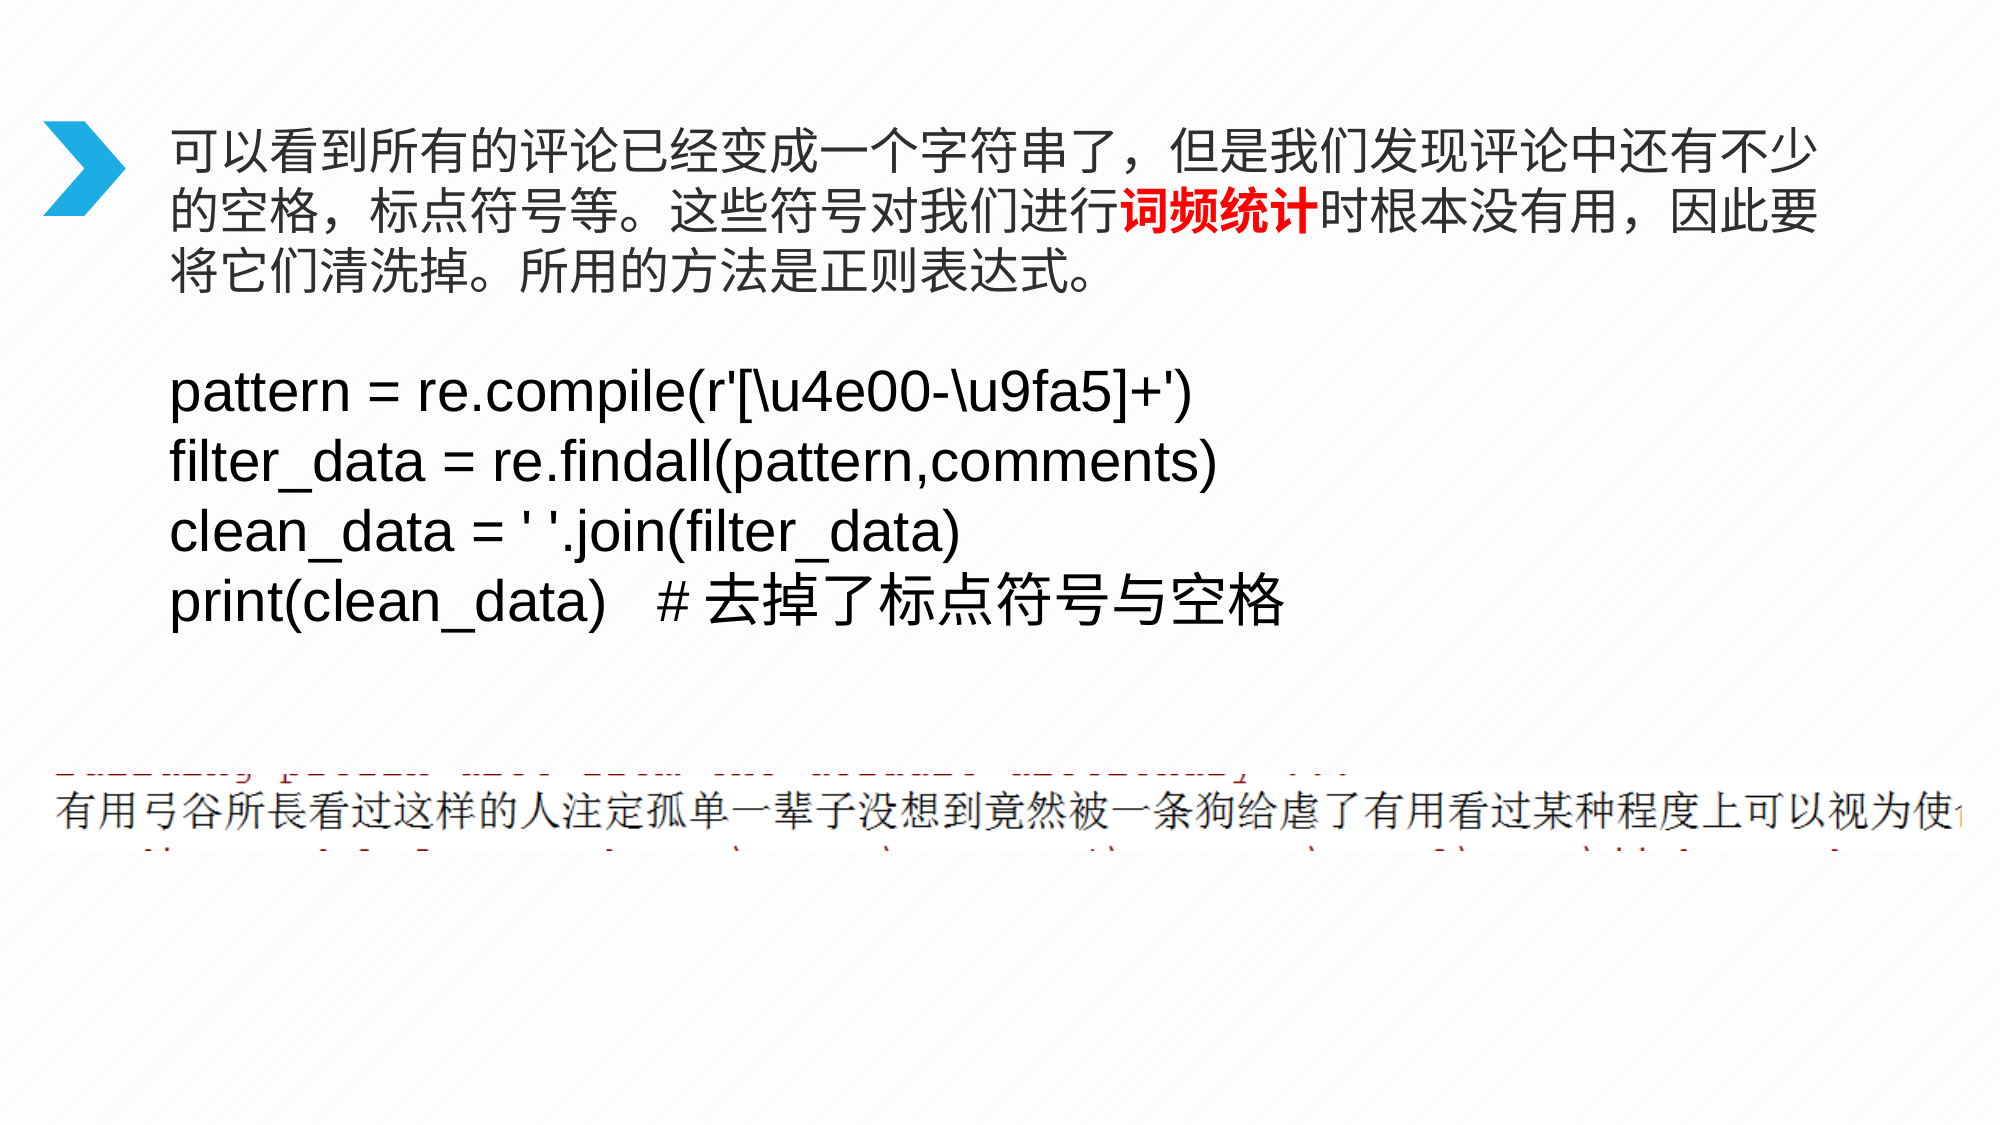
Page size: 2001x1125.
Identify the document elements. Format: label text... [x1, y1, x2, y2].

text_box pattern = re.compile(r'[\u4e00-\u9fa5]+') filter_data = re.findall(pattern,comments) clean_data = ' '.join(filter_data) print(clean_data) #去掉了标点符号与空格 [155, 346, 1802, 641]
picture [38, 774, 1962, 851]
text_box 可以看到所有的评论已经变成一个字符串了，但是我们发现评论中还有不少的空格，标点符号等。这些符号对我们进行词频统计时根本没有用，因此要将它们清洗掉。所用的方法是正则表达式。 [155, 112, 1845, 307]
